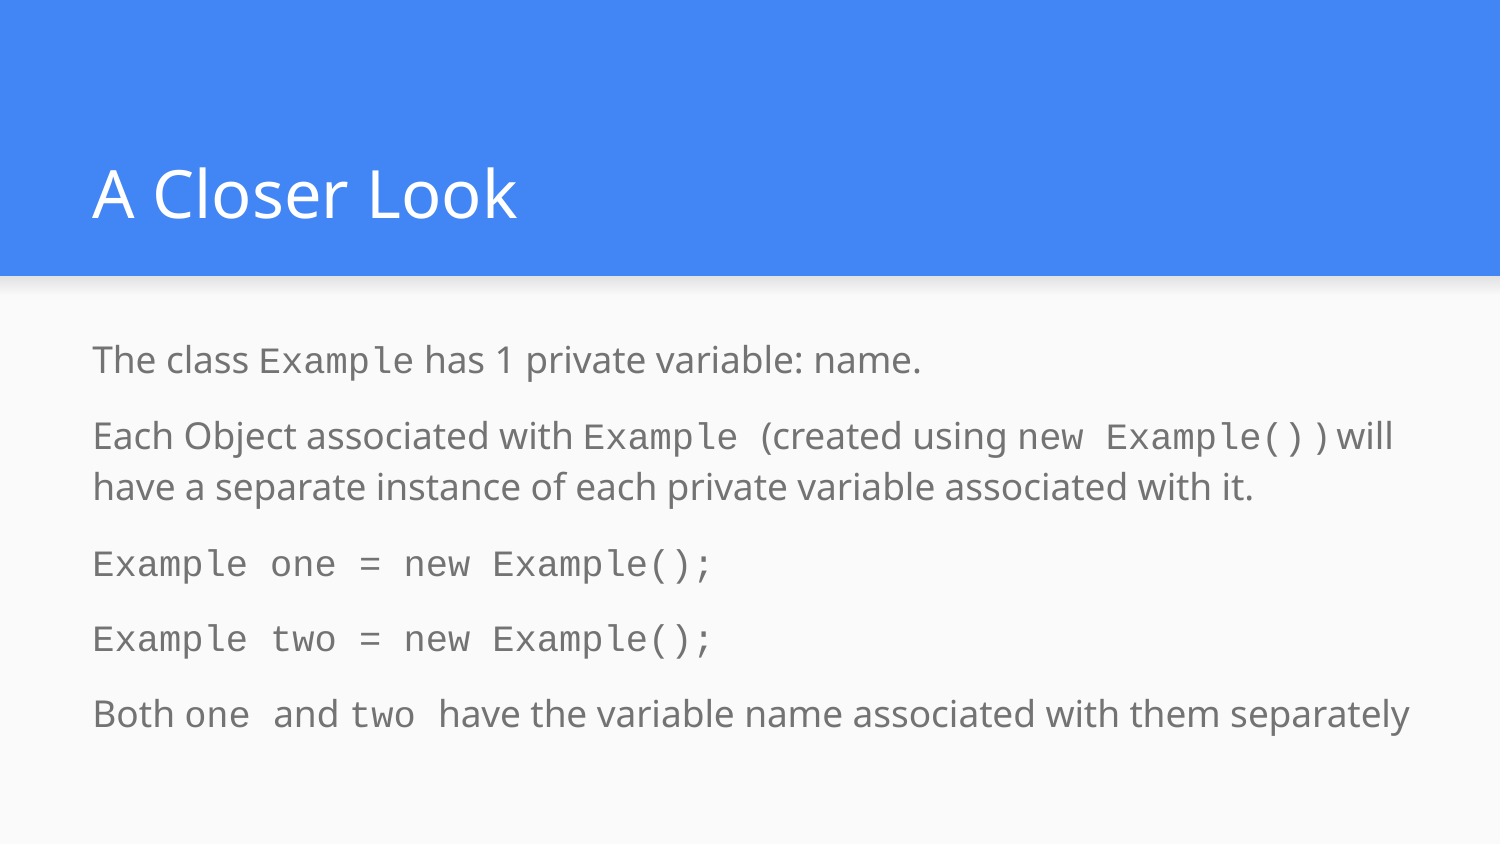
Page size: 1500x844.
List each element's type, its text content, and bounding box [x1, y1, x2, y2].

list The class Example has 1 private variable: name. Each Object associated with Example (created using new Example() ) will have a separate instance of each private variable associated with it. Example one = new Example(); Example two = new Example(); Both one and two have the variable name associated with them separately [77, 314, 1427, 760]
title A Closer Look [77, 121, 1427, 248]
